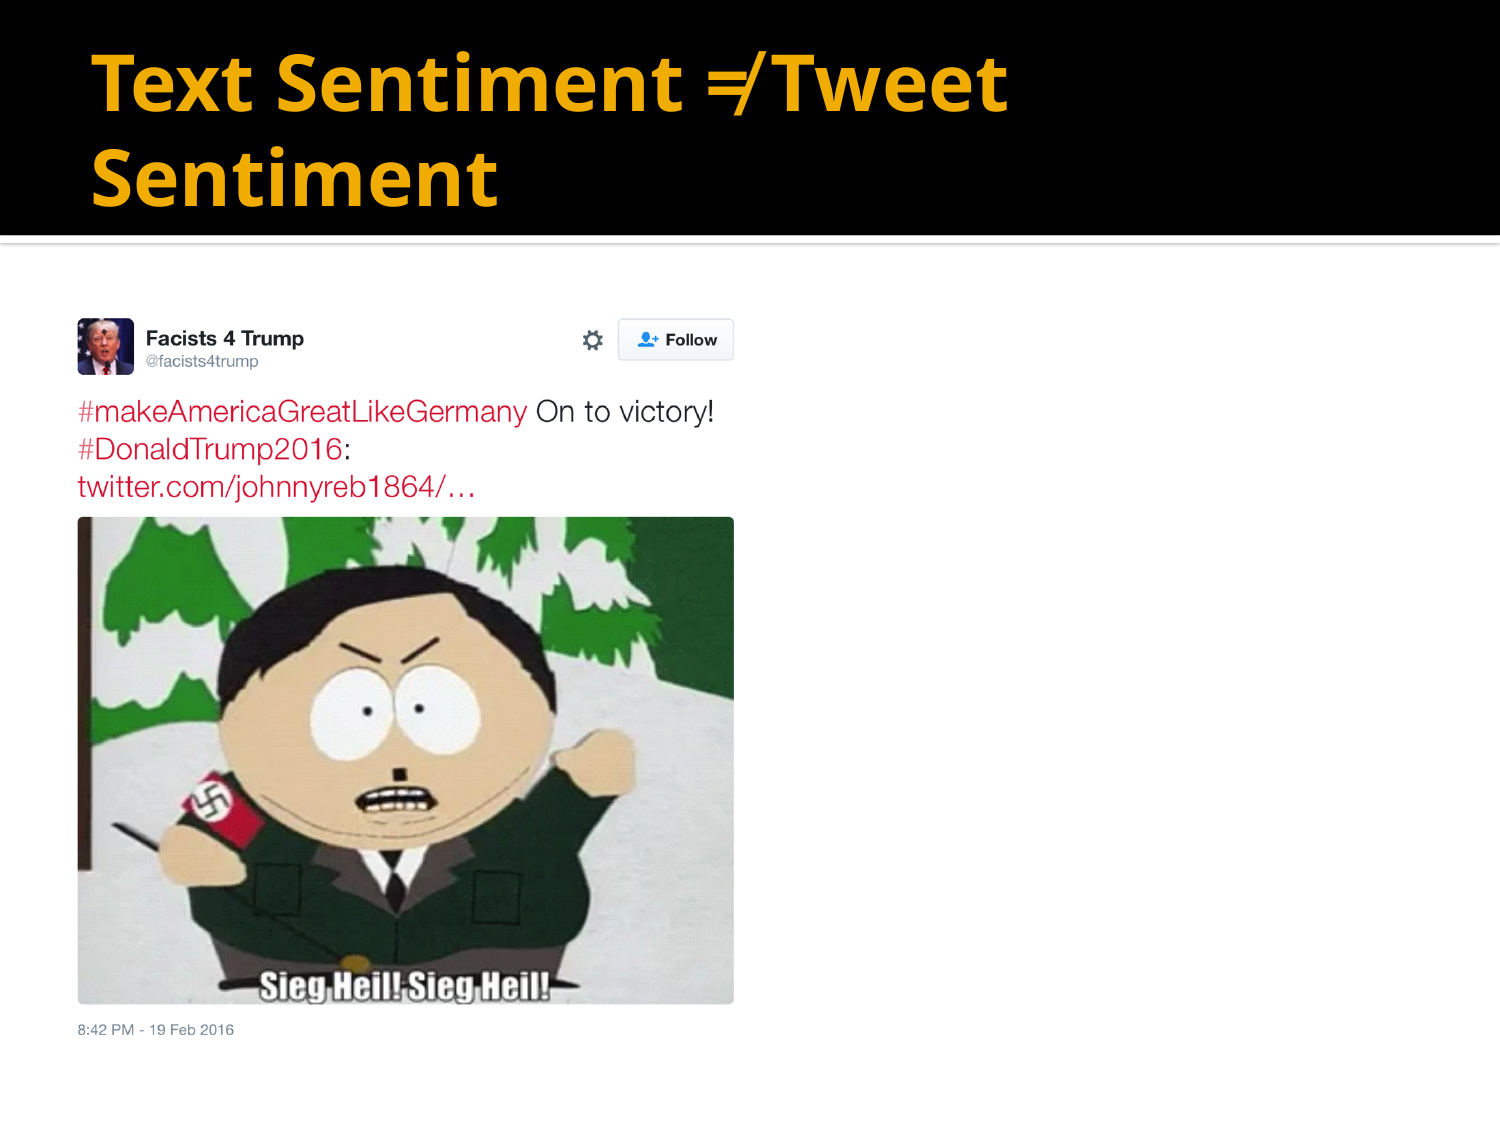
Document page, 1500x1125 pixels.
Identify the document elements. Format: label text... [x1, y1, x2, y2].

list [74, 290, 738, 1050]
title Text Sentiment ≠ Tweet Sentiment [75, 24, 1425, 231]
